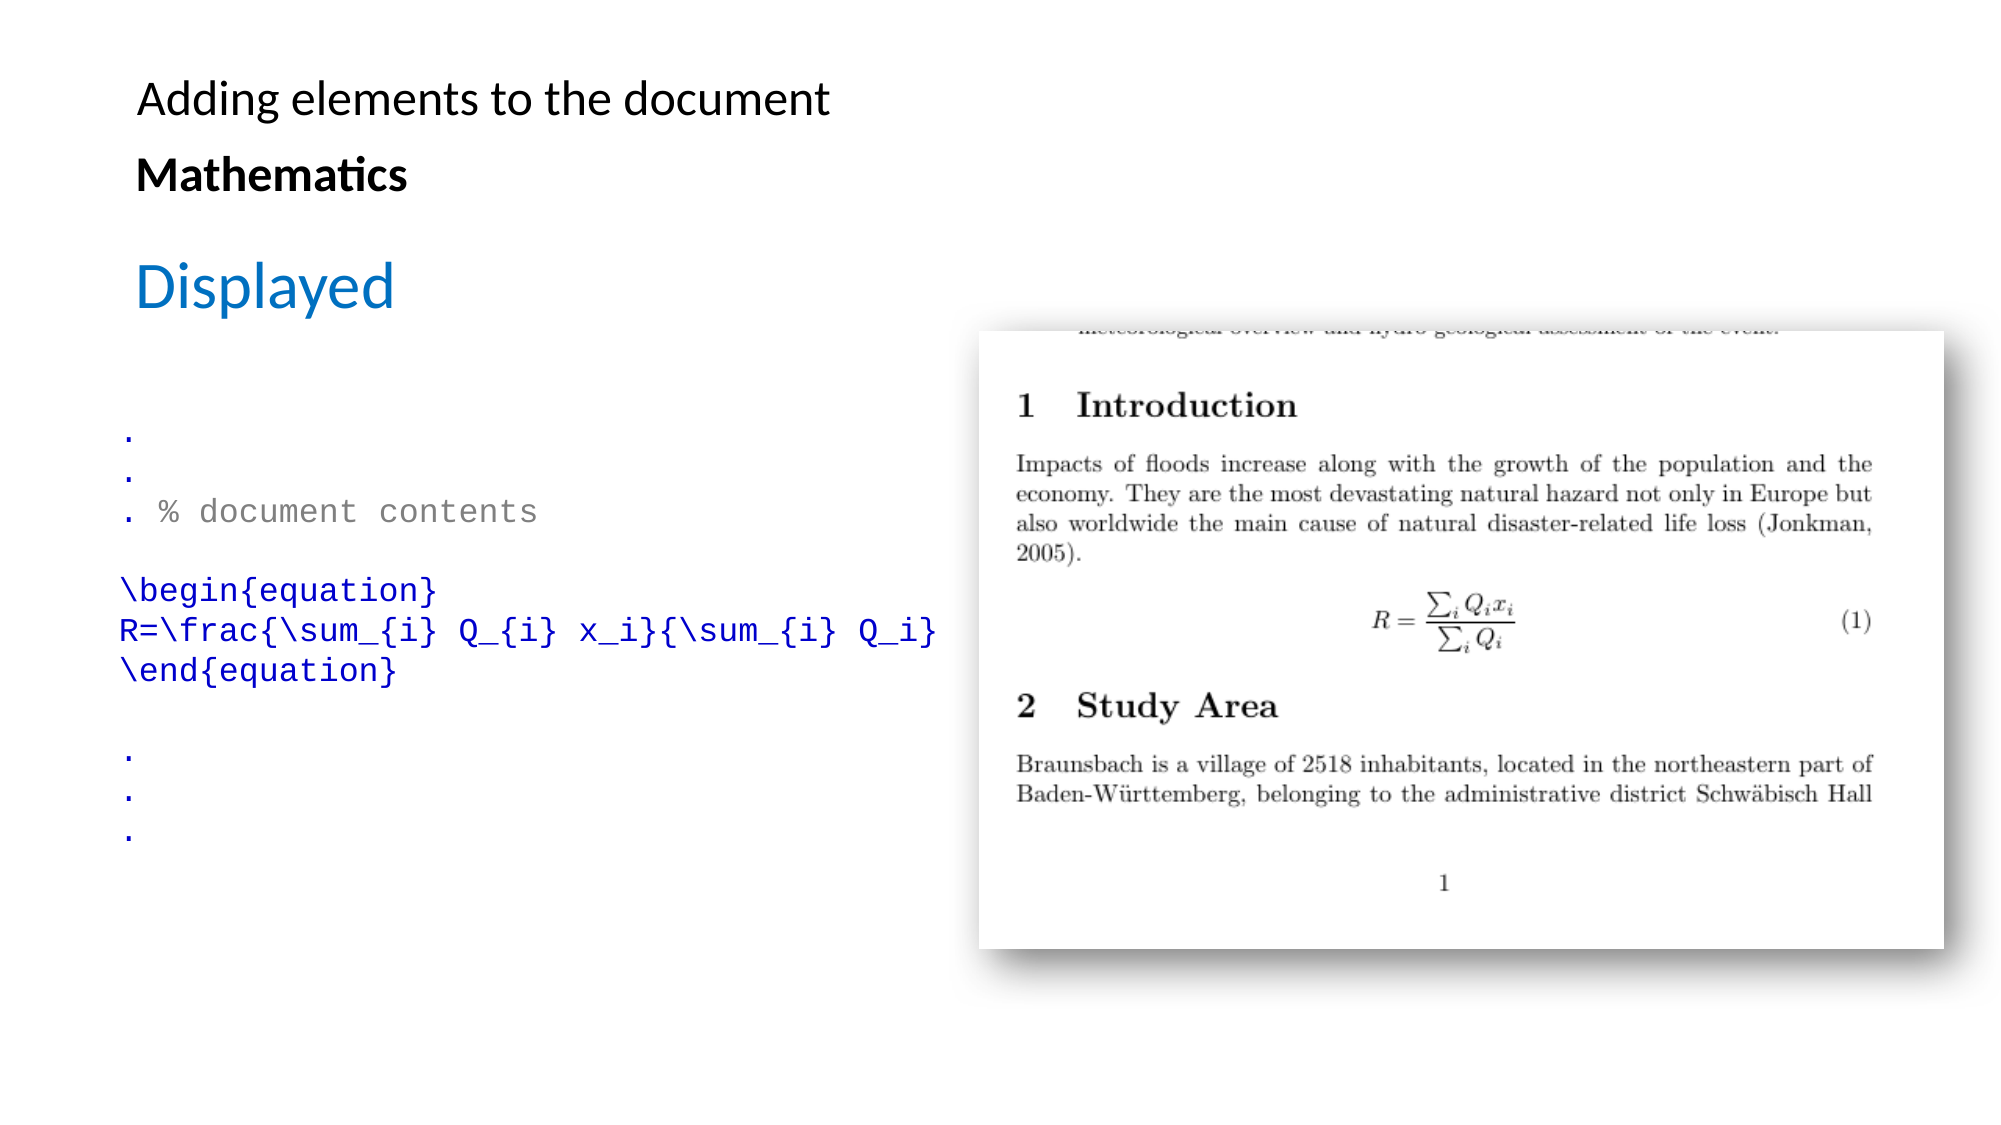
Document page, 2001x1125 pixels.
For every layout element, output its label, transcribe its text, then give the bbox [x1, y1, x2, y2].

picture [978, 331, 1944, 949]
text_box Mathematics [120, 133, 423, 209]
text_box . . . % document contents \begin{equation} R=\frac{\sum_{i} Q_{i} x_i}{\sum_{i} Q_i} \end{equation} . . . [118, 408, 961, 848]
text_box Displayed [120, 234, 412, 330]
text_box Adding elements to the document [122, 57, 847, 133]
